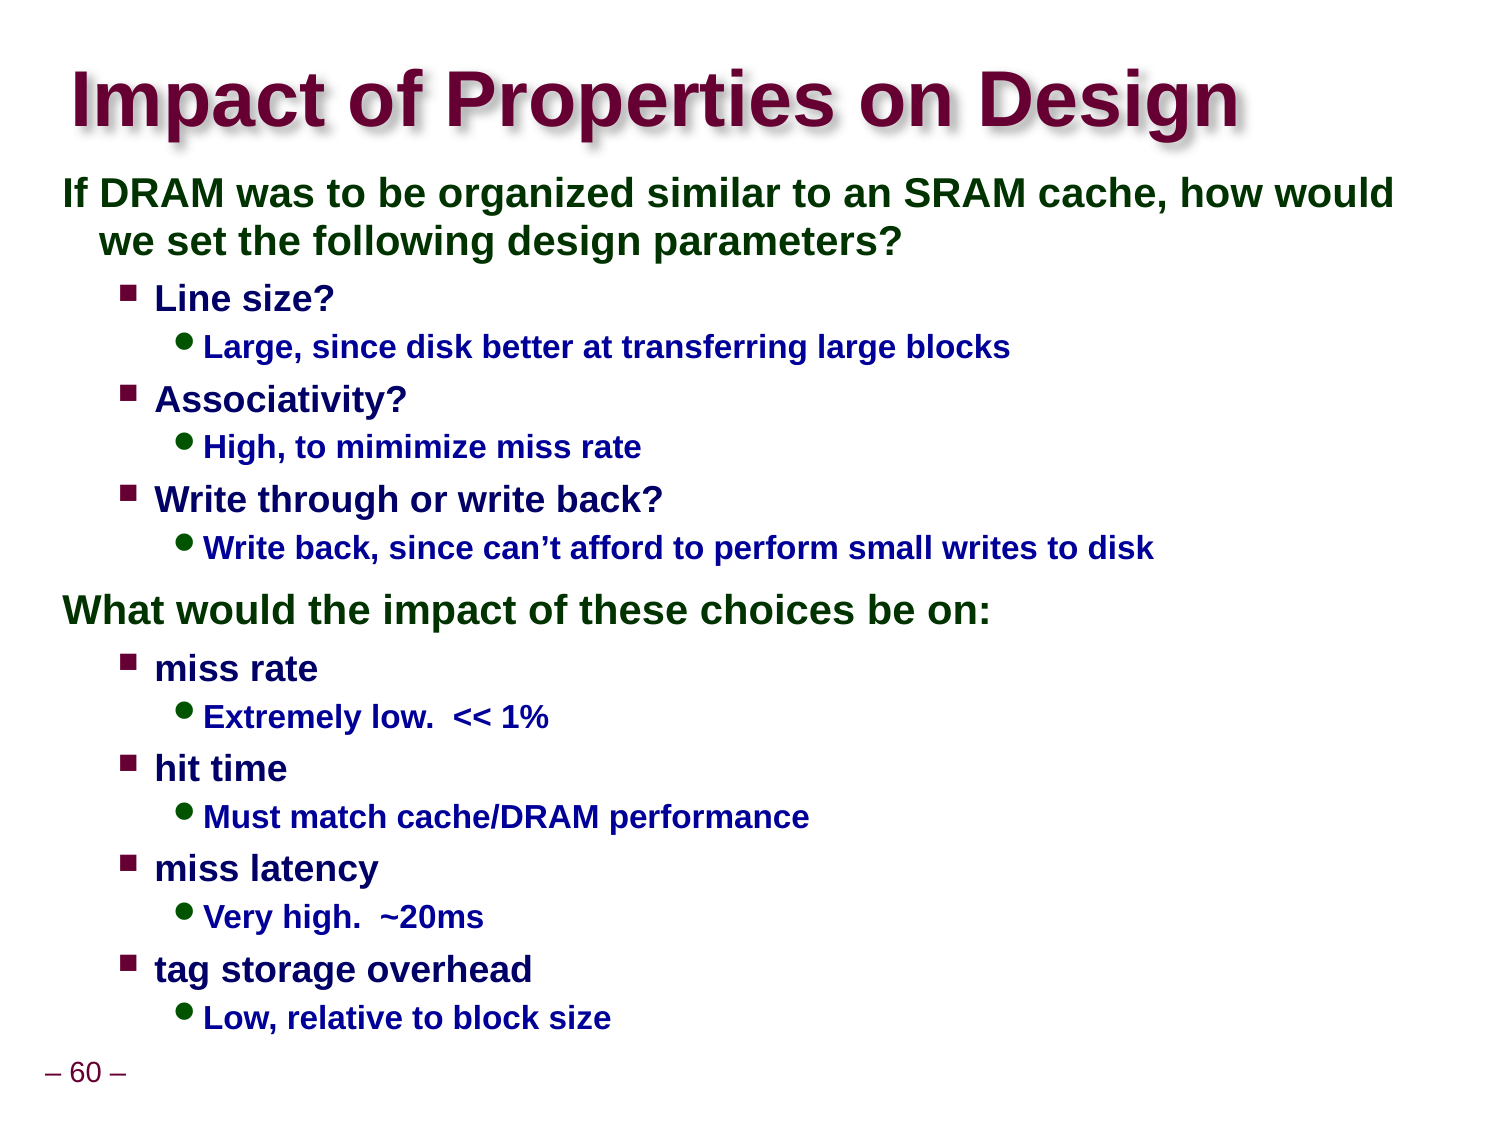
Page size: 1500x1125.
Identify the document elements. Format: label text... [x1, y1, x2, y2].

title Impact of Properties on Design [70, 54, 1463, 150]
list If DRAM was to be organized similar to an SRAM cache, how would we set the following design parameters? Line size? Large, since disk better at transferring large blocks Associativity? High, to mimimize miss rate Write through or write back? Write back, since can’t afford to perform small writes to disk What would the impact of these choices be on: miss rate Extremely low. << 1% hit time Must match cache/DRAM performance miss latency Very high. ~20ms tag storage overhead Low, relative to block size [47, 162, 1411, 1058]
